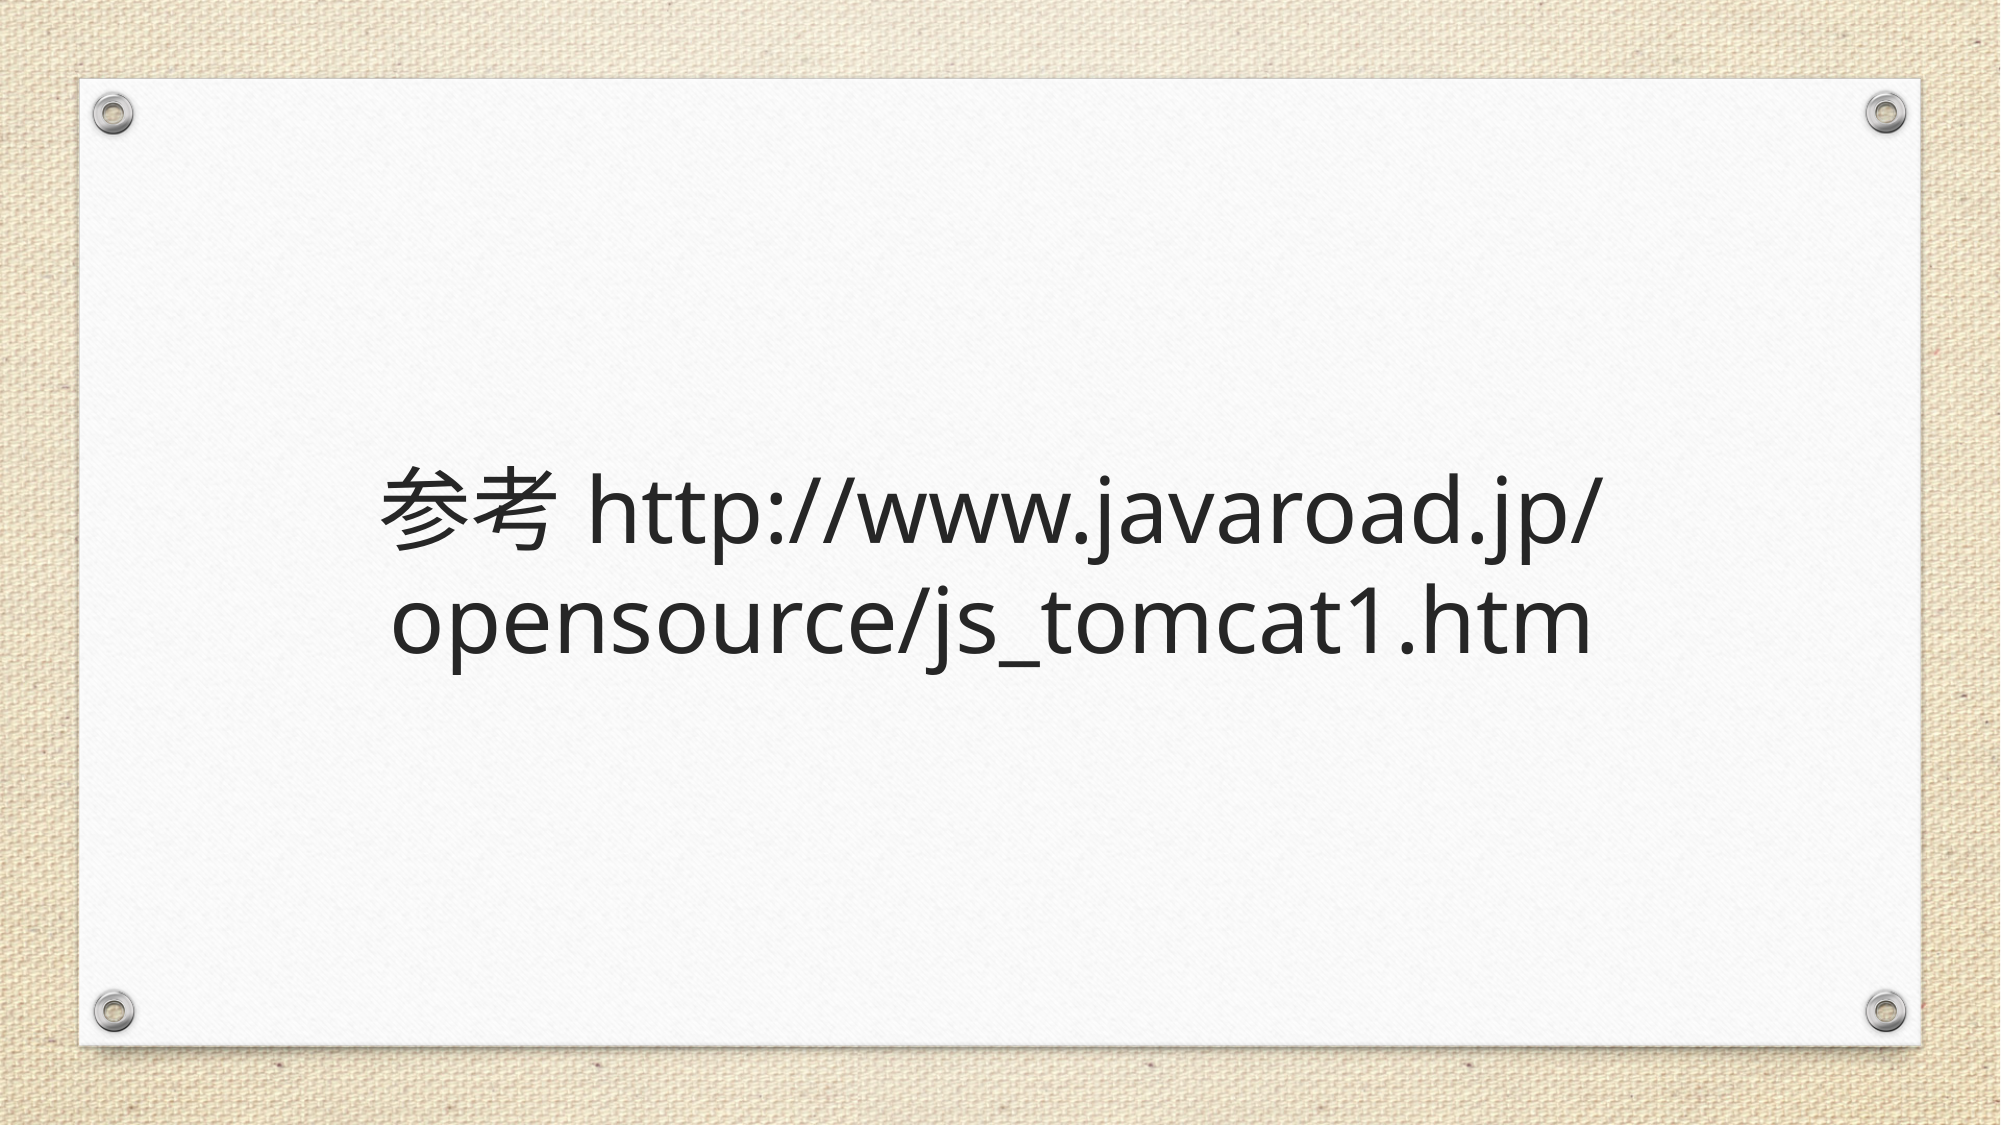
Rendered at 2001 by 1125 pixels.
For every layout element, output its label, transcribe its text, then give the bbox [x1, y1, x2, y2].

picture [0, 0, 2001, 1125]
title 参考http://www.javaroad.jp/opensource/js_tomcat1.htm [233, 437, 1752, 687]
